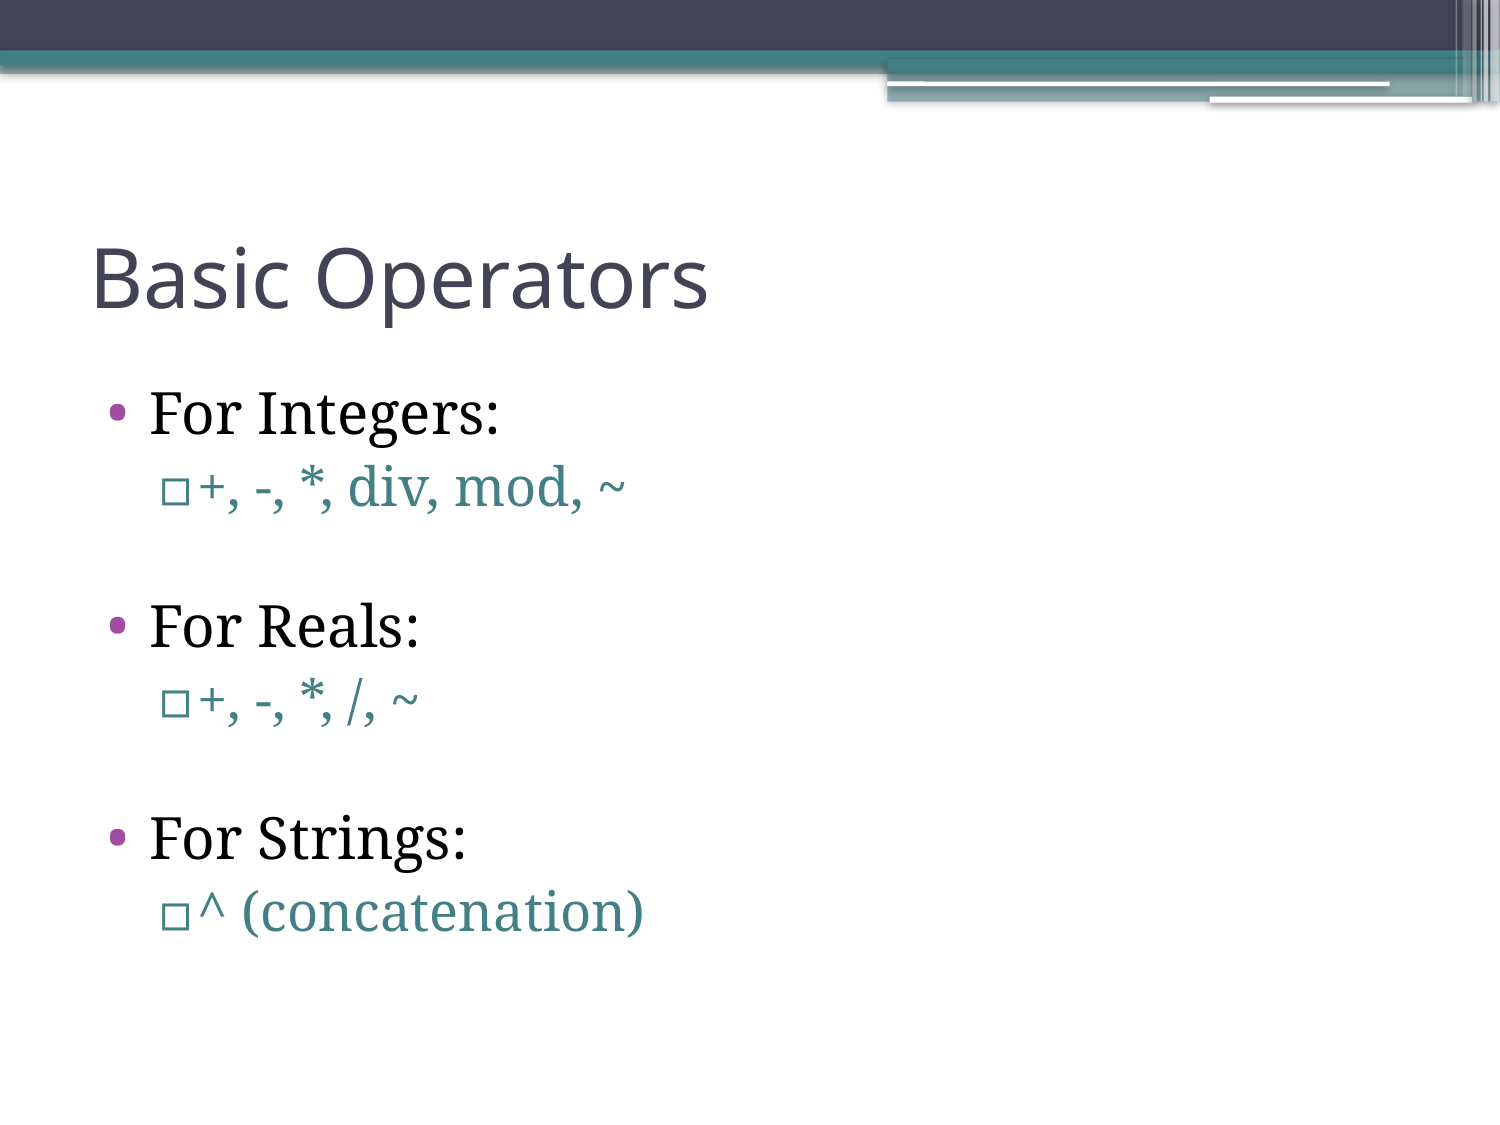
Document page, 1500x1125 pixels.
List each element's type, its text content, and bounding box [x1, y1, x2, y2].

title Basic Operators [75, 187, 1425, 363]
list For Integers: +, -, *, div, mod, ~ For Reals: +, -, *, /, ~ For Strings: ^ (concatenation) [75, 368, 1425, 1079]
